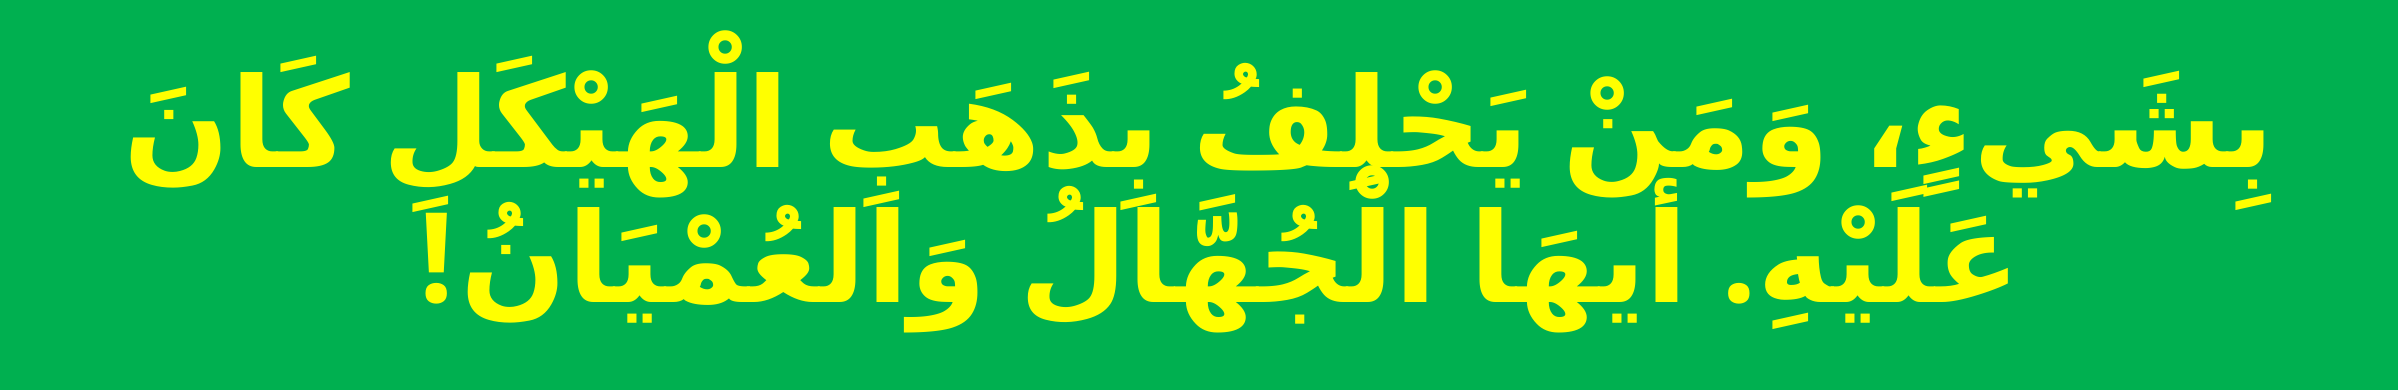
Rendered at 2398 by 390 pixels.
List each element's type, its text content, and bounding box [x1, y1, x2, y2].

title بِشَيءٍ، وَمَنْ يَحْلِفُ بِذَهَبِ الْهَيْكَلِ كَانَ عَلَيْهِ. أيهَا الْجُهَّالُ وَالعُمْيَانُ! [0, 0, 2398, 390]
